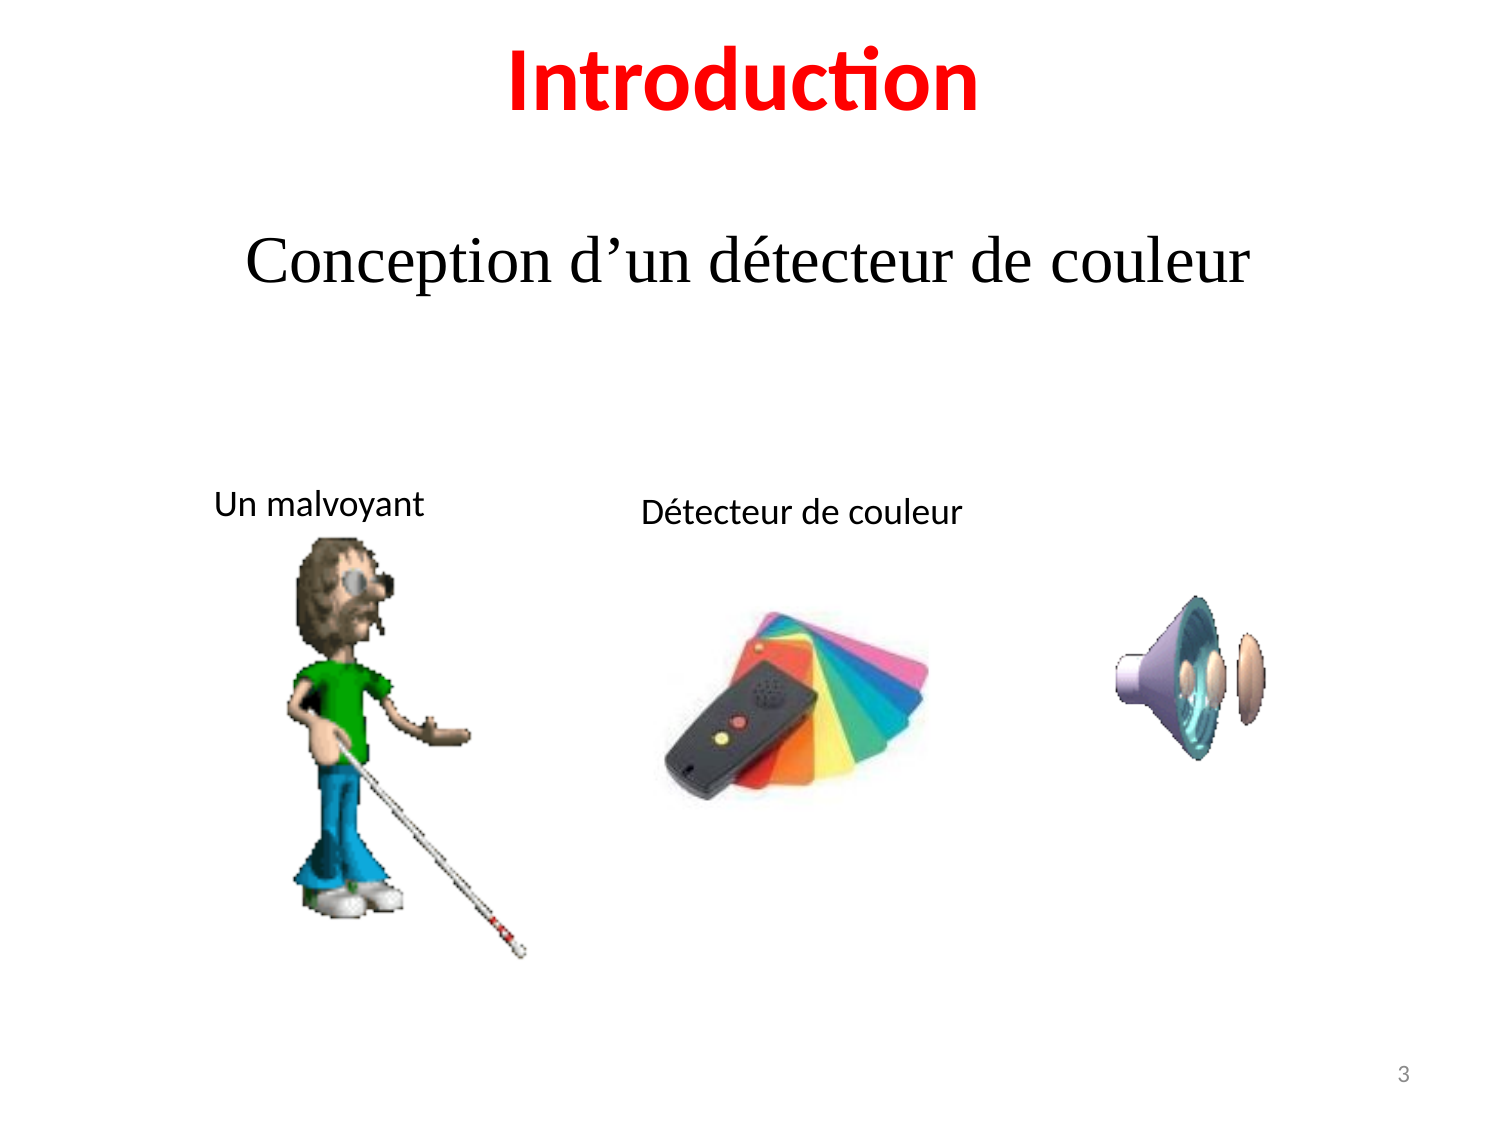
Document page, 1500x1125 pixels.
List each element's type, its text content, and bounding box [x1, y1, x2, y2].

text_box Conception d’un détecteur de couleur [230, 208, 1268, 303]
picture [1108, 585, 1282, 779]
text_box Introduction [17, 10, 1471, 136]
text_box Un malvoyant [198, 471, 506, 531]
text_box Détecteur de couleur [626, 479, 979, 540]
picture [649, 596, 956, 827]
picture [257, 526, 578, 988]
slide_number 3 [1074, 1042, 1425, 1103]
